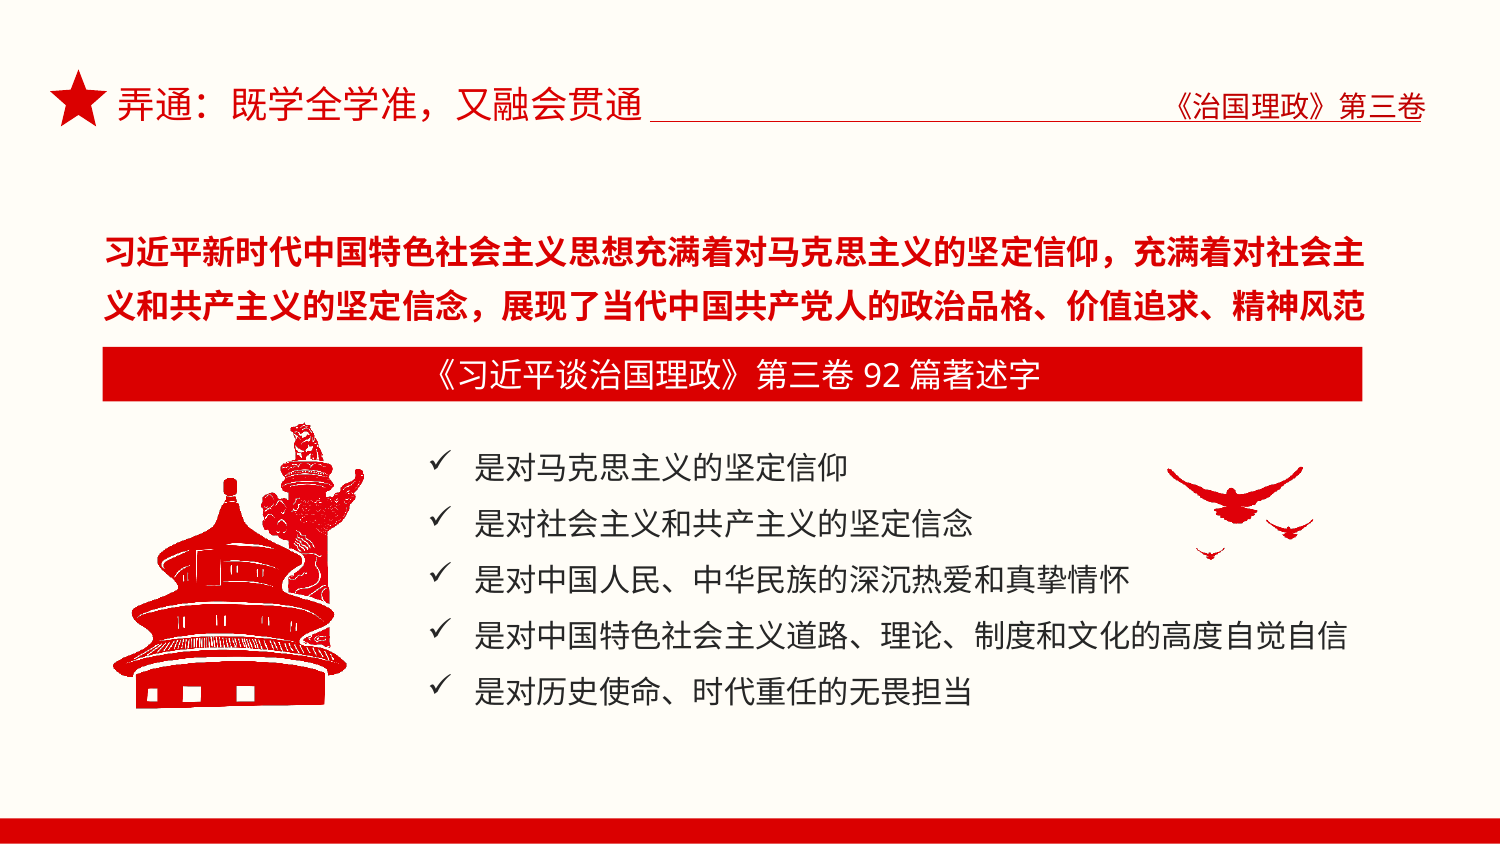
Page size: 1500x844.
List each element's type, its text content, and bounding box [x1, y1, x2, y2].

text_box 是对马克思主义的坚定信仰 是对社会主义和共产主义的坚定信念 是对中国人民、中华民族的深沉热爱和真挚情怀 是对中国特色社会主义道路、理论、制度和文化的高度自觉自信 是对历史使命、时代重任的无畏担当 [412, 421, 1385, 718]
picture [1156, 452, 1326, 572]
picture [74, 405, 388, 719]
text_box 《习近平谈治国理政》第三卷92篇著述字 [102, 346, 1363, 402]
text_box 习近平新时代中国特色社会主义思想充满着对马克思主义的坚定信仰，充满着对社会主义和共产主义的坚定信念，展现了当代中国共产党人的政治品格、价值追求、精神风范 [88, 210, 1400, 333]
